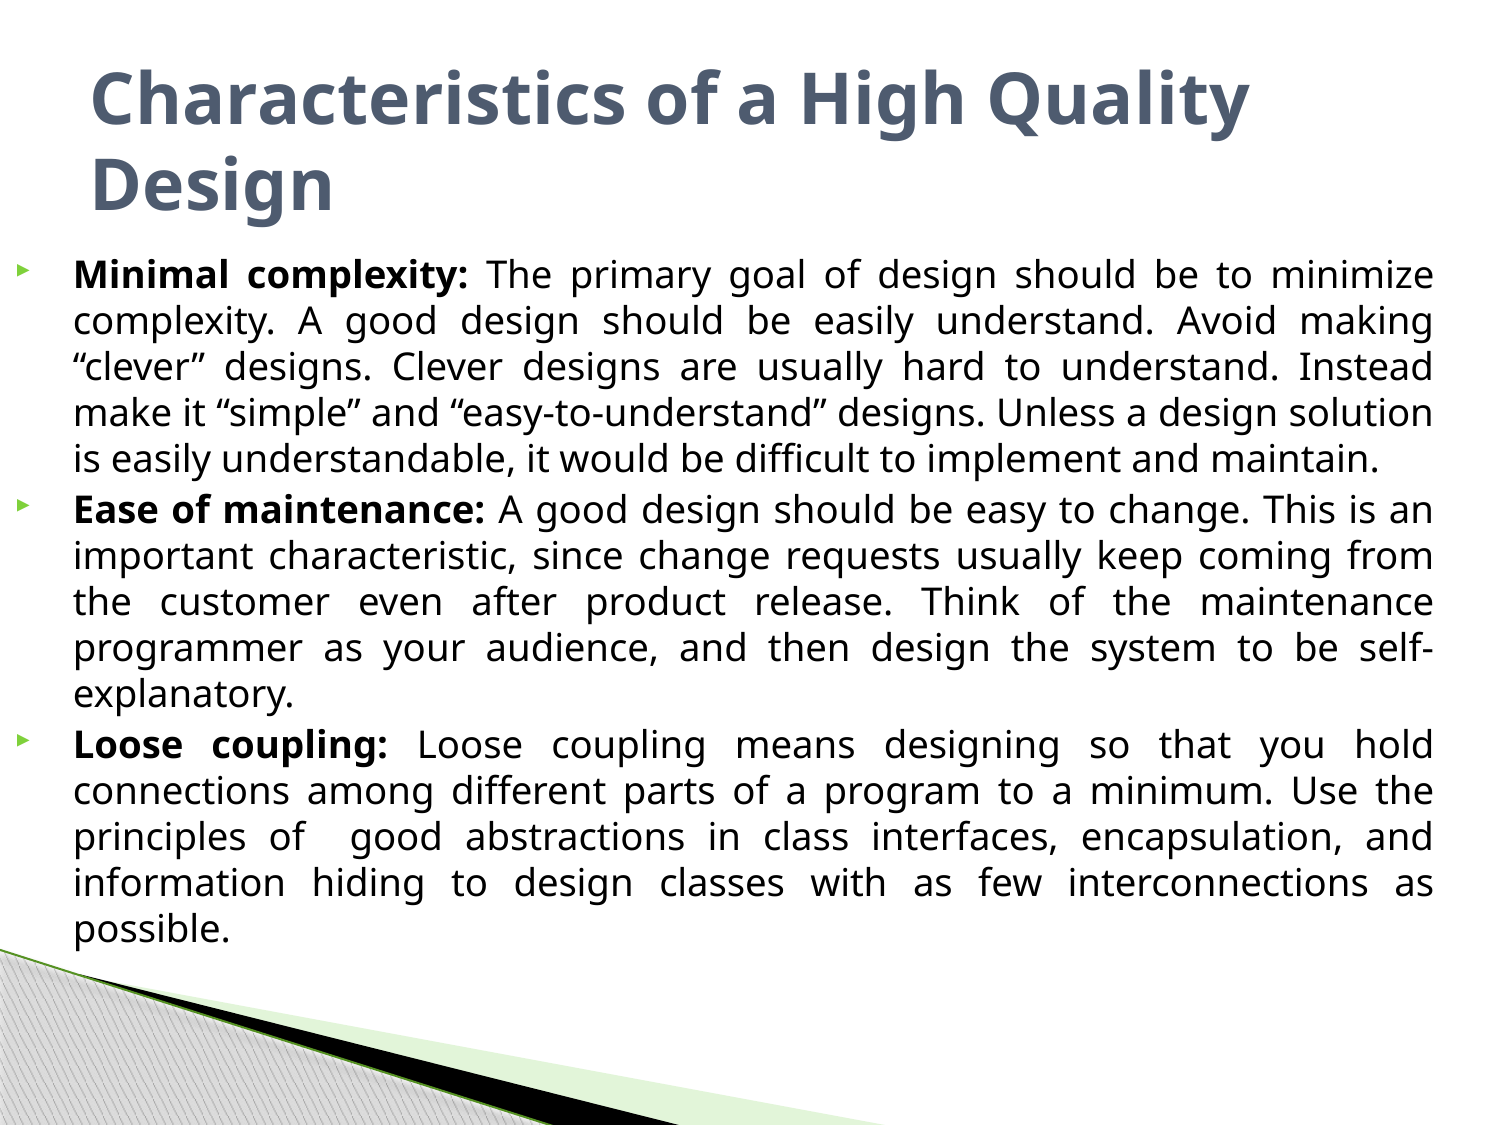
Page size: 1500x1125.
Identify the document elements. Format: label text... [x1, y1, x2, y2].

list Minimal complexity: The primary goal of design should be to minimize complexity. A good design should be easily understand. Avoid making “clever” designs. Clever designs are usually hard to understand. Instead make it “simple” and “easy-to-understand” designs. Unless a design solution is easily understandable, it would be difficult to implement and maintain. Ease of maintenance: A good design should be easy to change. This is an important characteristic, since change requests usually keep coming from the customer even after product release. Think of the maintenance programmer as your audience, and then design the system to be self-explanatory. Loose coupling: Loose coupling means designing so that you hold connections among different parts of a program to a minimum. Use the principles of good abstractions in class interfaces, encapsulation, and information hiding to design classes with as few interconnections as possible. [0, 243, 1450, 986]
title Characteristics of a High Quality Design [75, 45, 1425, 233]
